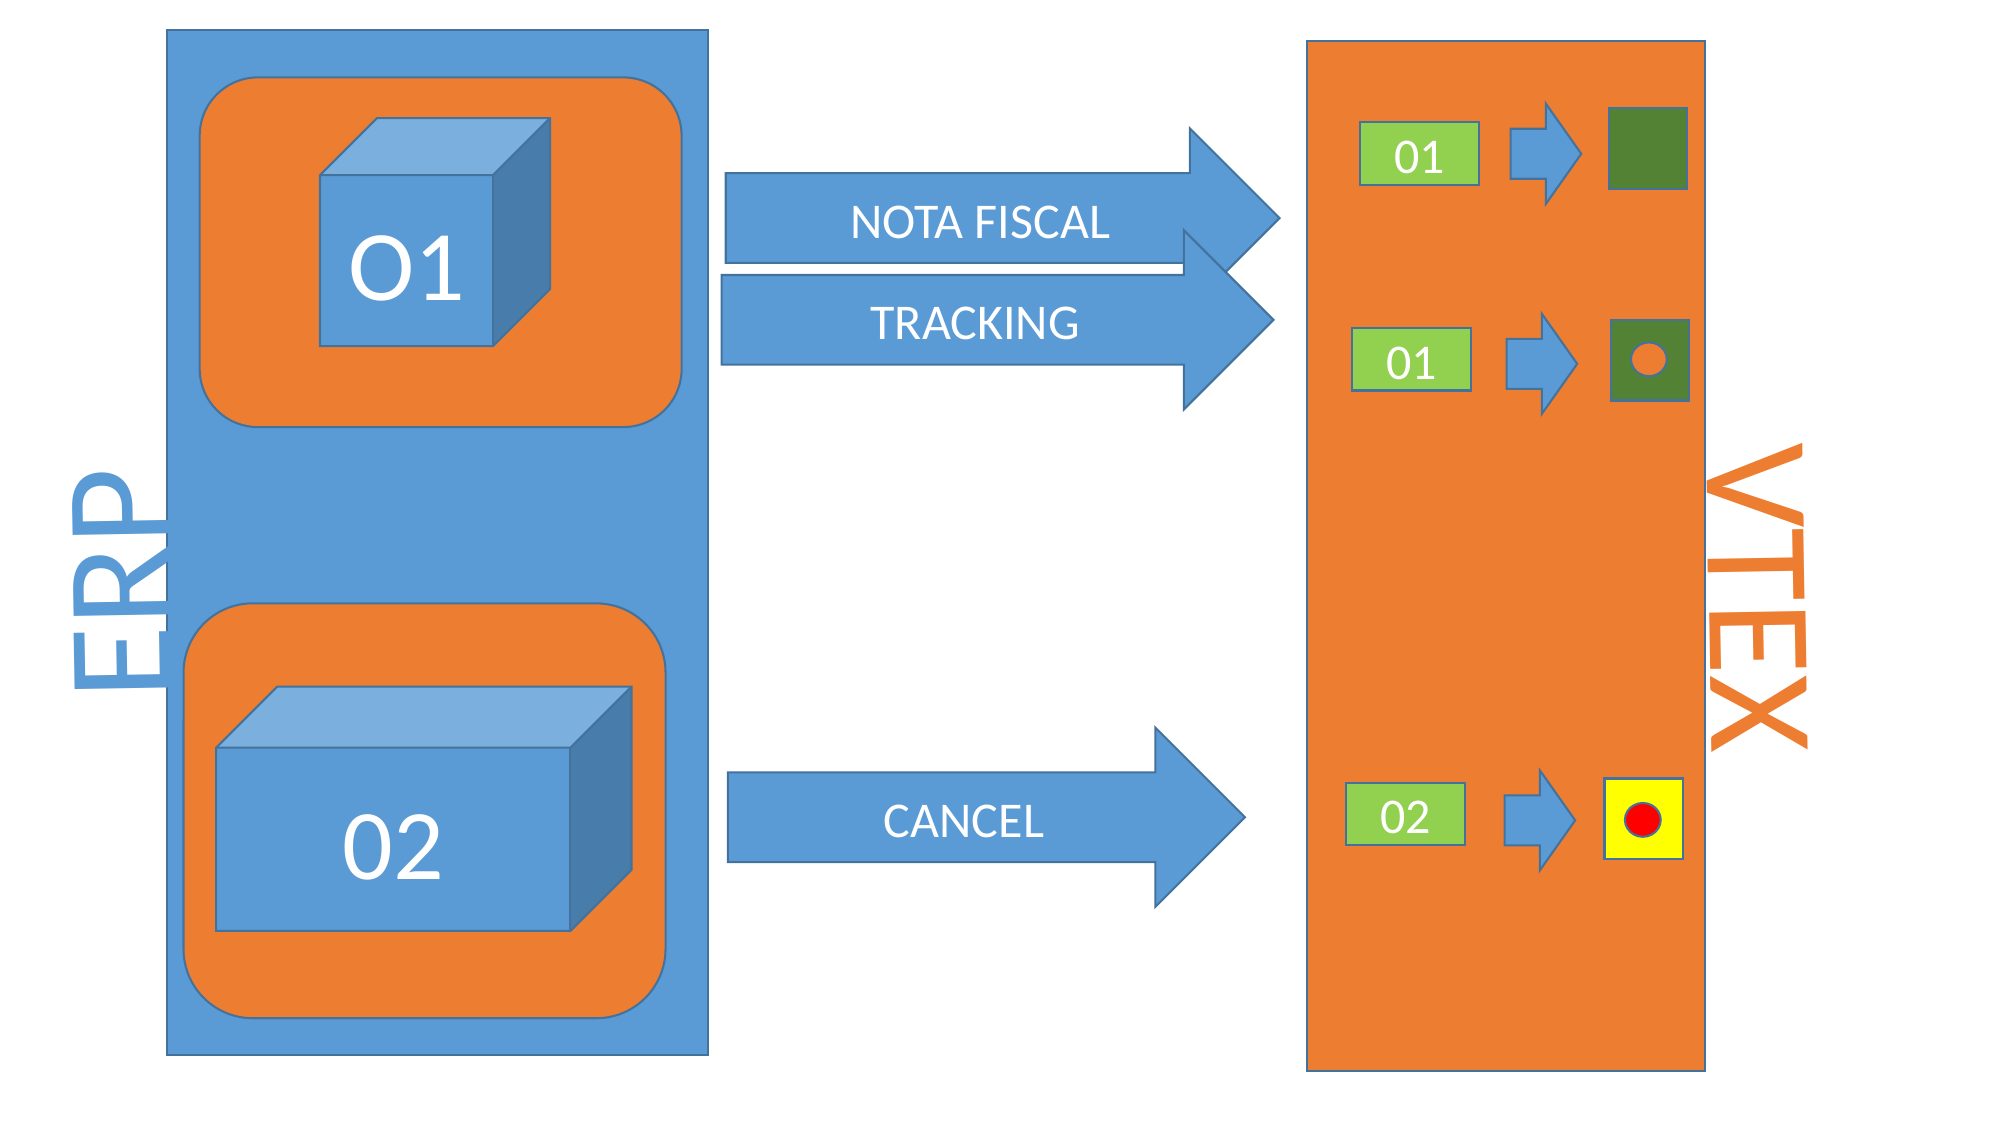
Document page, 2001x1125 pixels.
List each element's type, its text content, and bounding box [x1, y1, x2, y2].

text_box VTEX [1668, 371, 1871, 824]
text_box 01 [1359, 121, 1480, 186]
text_box [1623, 801, 1662, 838]
text_box CANCEL [726, 725, 1247, 910]
text_box 02 [215, 685, 633, 932]
text_box [1306, 40, 1706, 1072]
text_box [1603, 777, 1684, 860]
text_box [198, 76, 683, 429]
text_box 02 [1345, 782, 1466, 846]
text_box [1503, 767, 1577, 874]
text_box [166, 29, 709, 1056]
text_box [1505, 310, 1579, 418]
text_box ERP [8, 357, 208, 811]
text_box TRACKING [720, 227, 1275, 412]
text_box [1608, 107, 1688, 190]
text_box NOTA FISCAL [724, 125, 1282, 272]
text_box 01 [1351, 327, 1472, 392]
text_box [182, 602, 667, 1020]
text_box [1509, 100, 1583, 208]
text_box [1610, 319, 1690, 402]
text_box O1 [318, 117, 552, 348]
text_box [1629, 341, 1668, 378]
